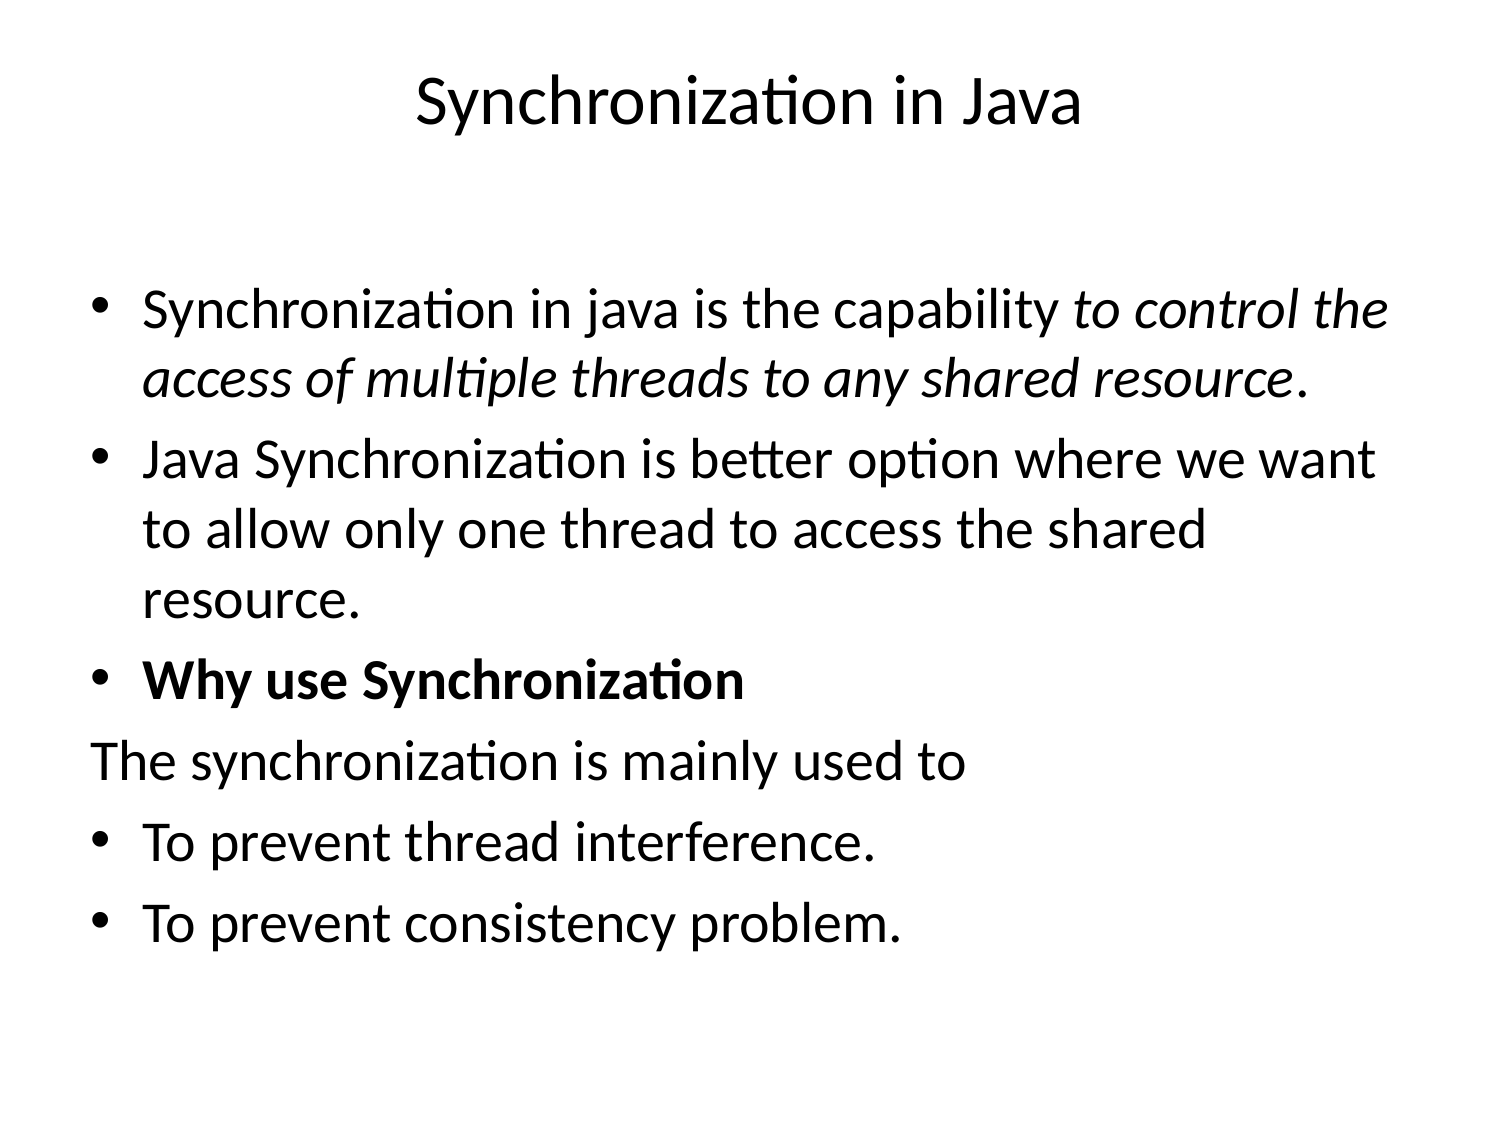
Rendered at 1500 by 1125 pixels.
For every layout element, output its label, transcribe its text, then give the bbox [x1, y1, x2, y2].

title Synchronization in Java [75, 45, 1425, 233]
list Synchronization in java is the capability to control the access of multiple threads to any shared resource. Java Synchronization is better option where we want to allow only one thread to access the shared resource. Why use Synchronization The synchronization is mainly used to To prevent thread interference. To prevent consistency problem. [75, 262, 1425, 1005]
